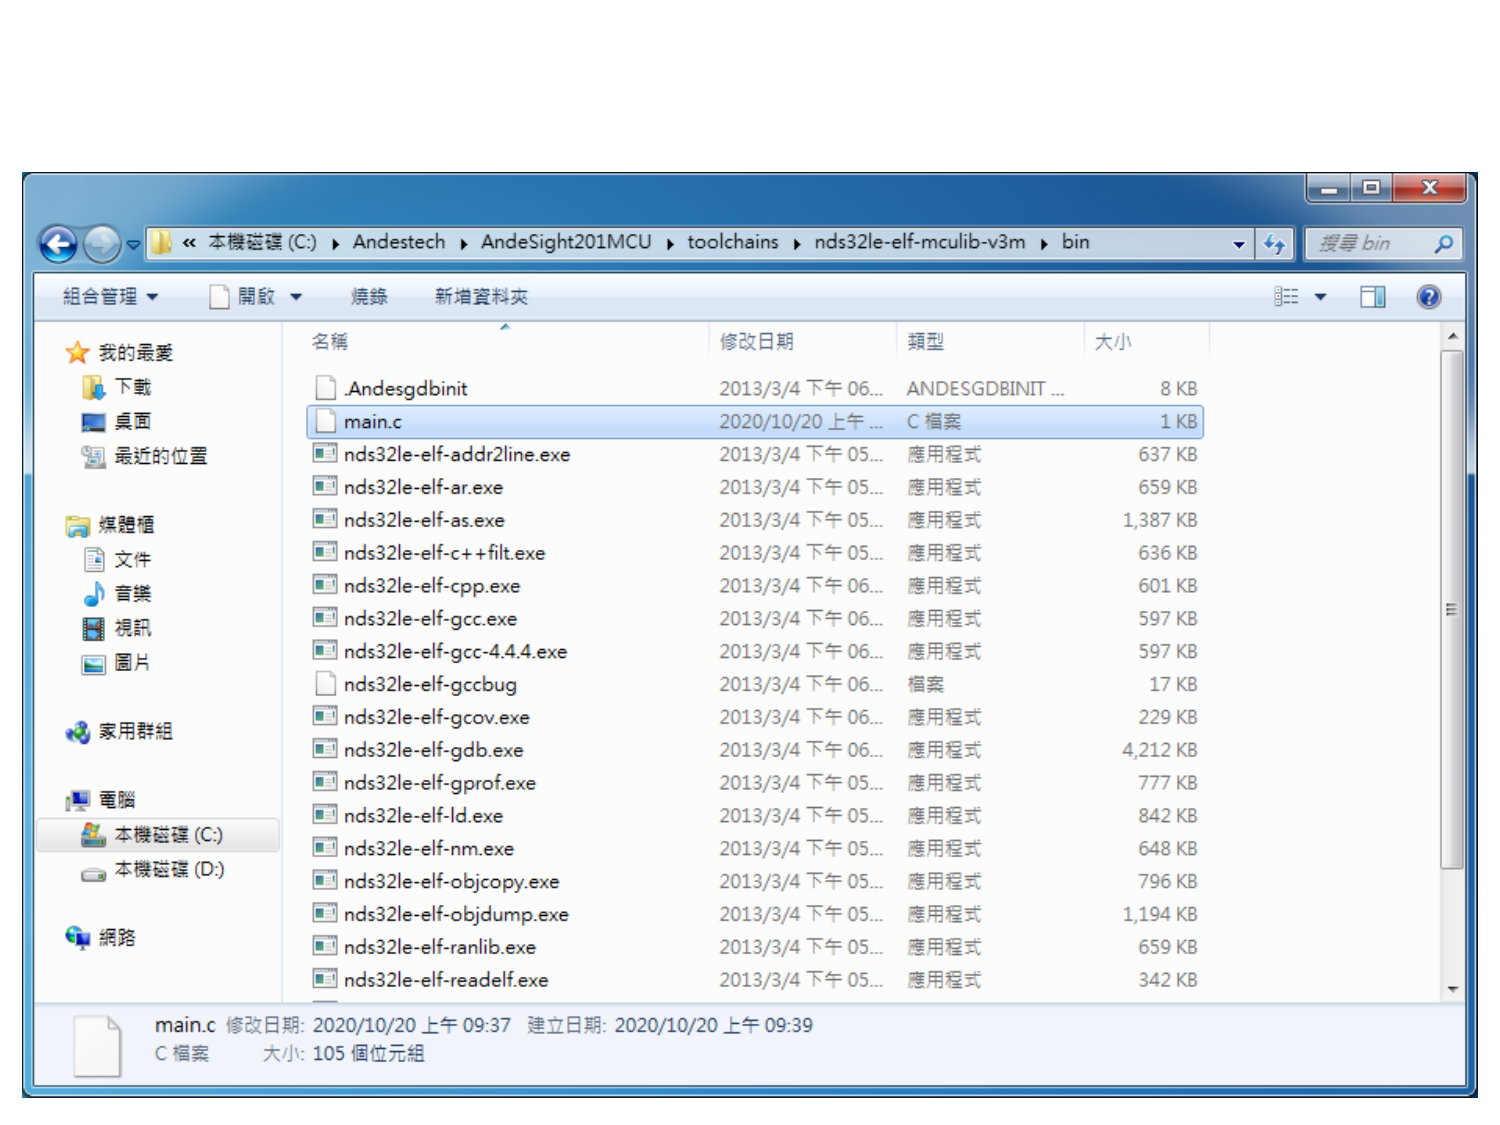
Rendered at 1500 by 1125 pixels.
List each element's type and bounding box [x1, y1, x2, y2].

picture [22, 172, 1478, 1098]
